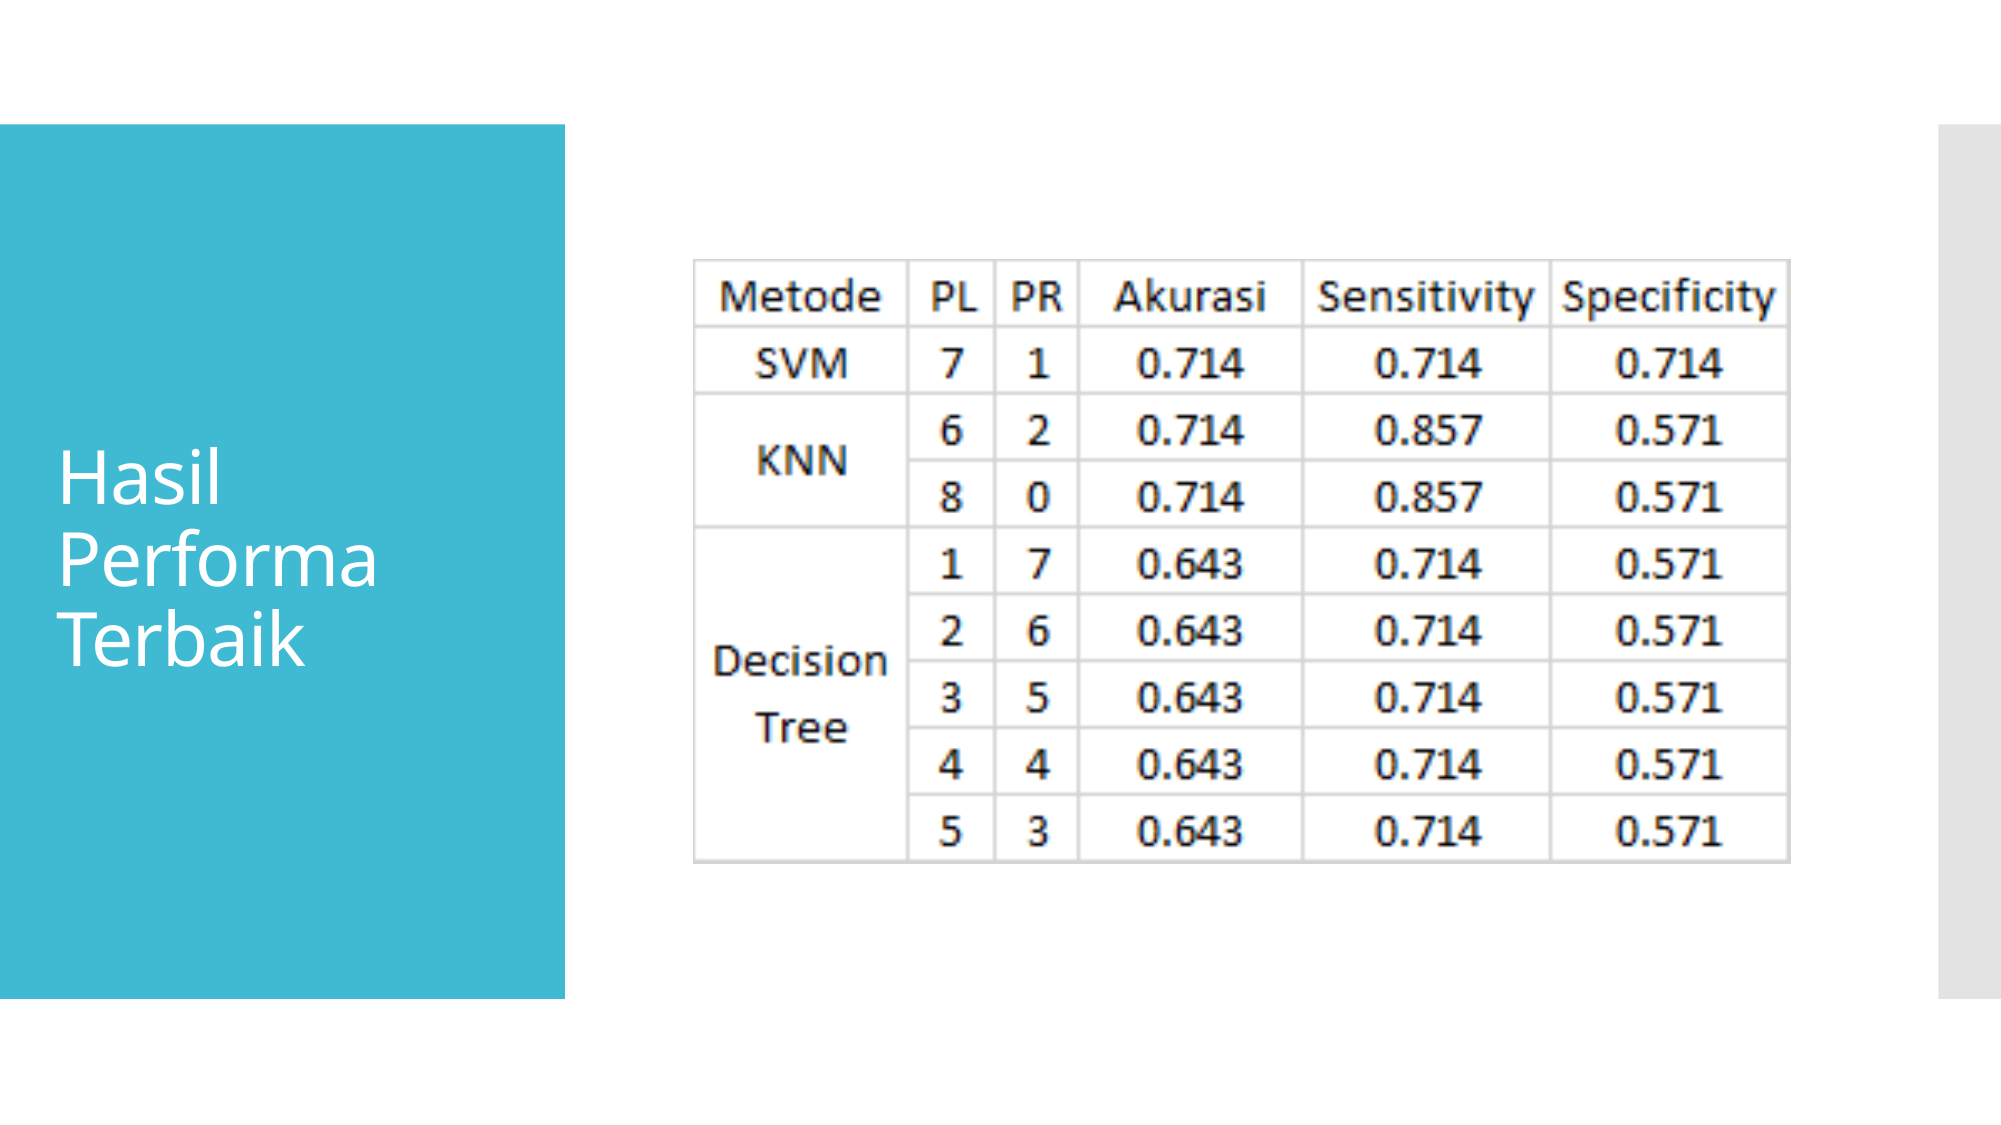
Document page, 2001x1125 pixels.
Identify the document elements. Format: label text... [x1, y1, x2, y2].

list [693, 259, 1791, 865]
title Hasil Performa Terbaik [41, 184, 525, 940]
